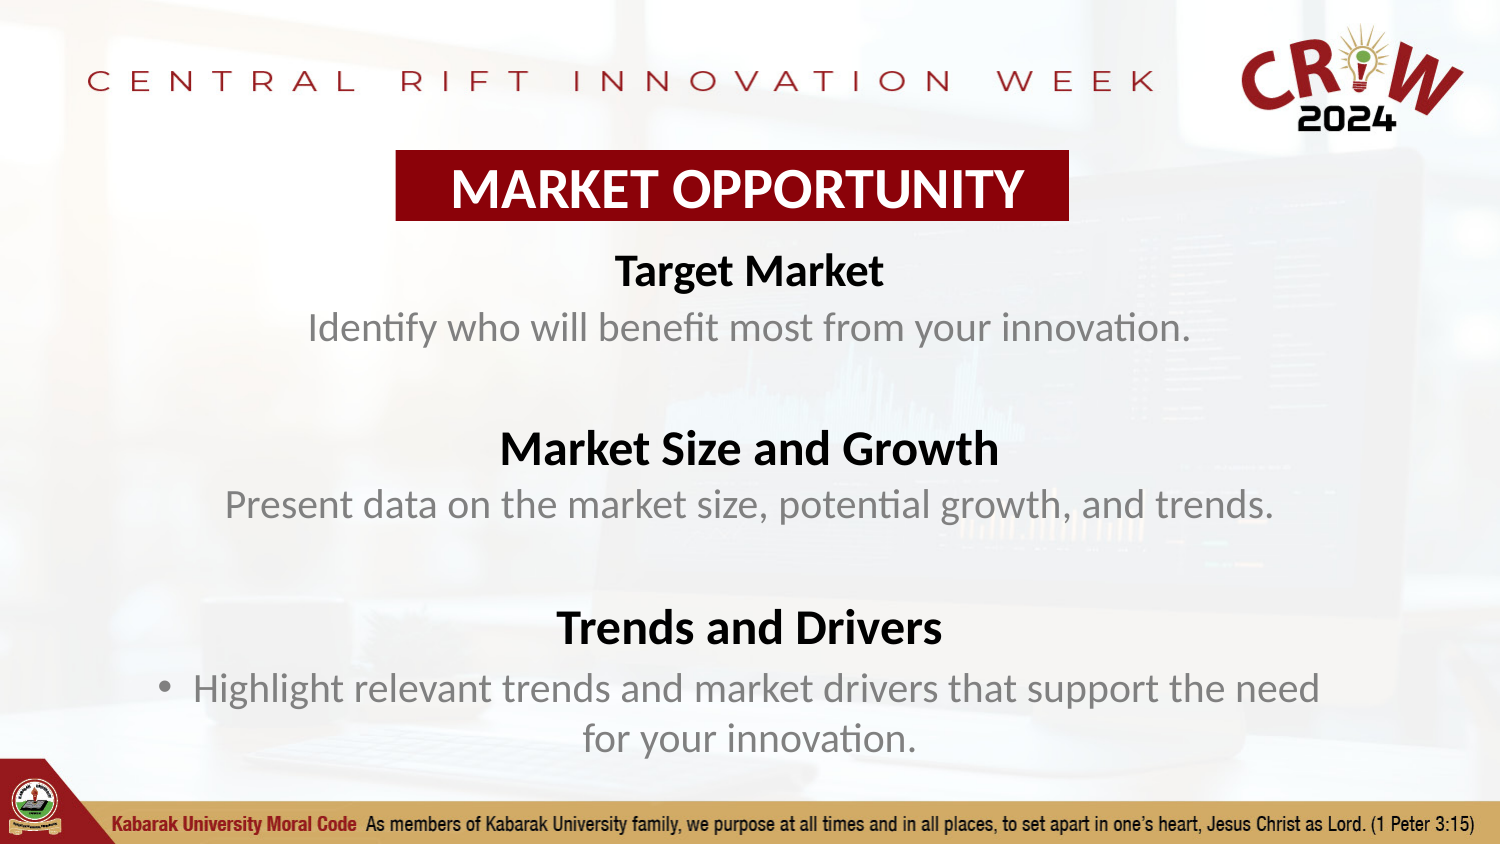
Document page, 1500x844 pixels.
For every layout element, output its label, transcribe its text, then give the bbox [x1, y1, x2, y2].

text_box Highlight relevant trends and market drivers that support the need for your innovation. [135, 653, 1365, 788]
text_box MARKET OPPORTUNITY [100, 138, 1376, 233]
text_box Trends and Drivers [112, 594, 1388, 654]
picture [0, 0, 1500, 844]
title Target Market [112, 232, 1388, 304]
text_box Market Size and Growth [112, 410, 1388, 481]
subtitle Identify who will benefit most from your innovation. [135, 291, 1365, 410]
text_box Present data on the market size, potential growth, and trends. [135, 469, 1365, 594]
